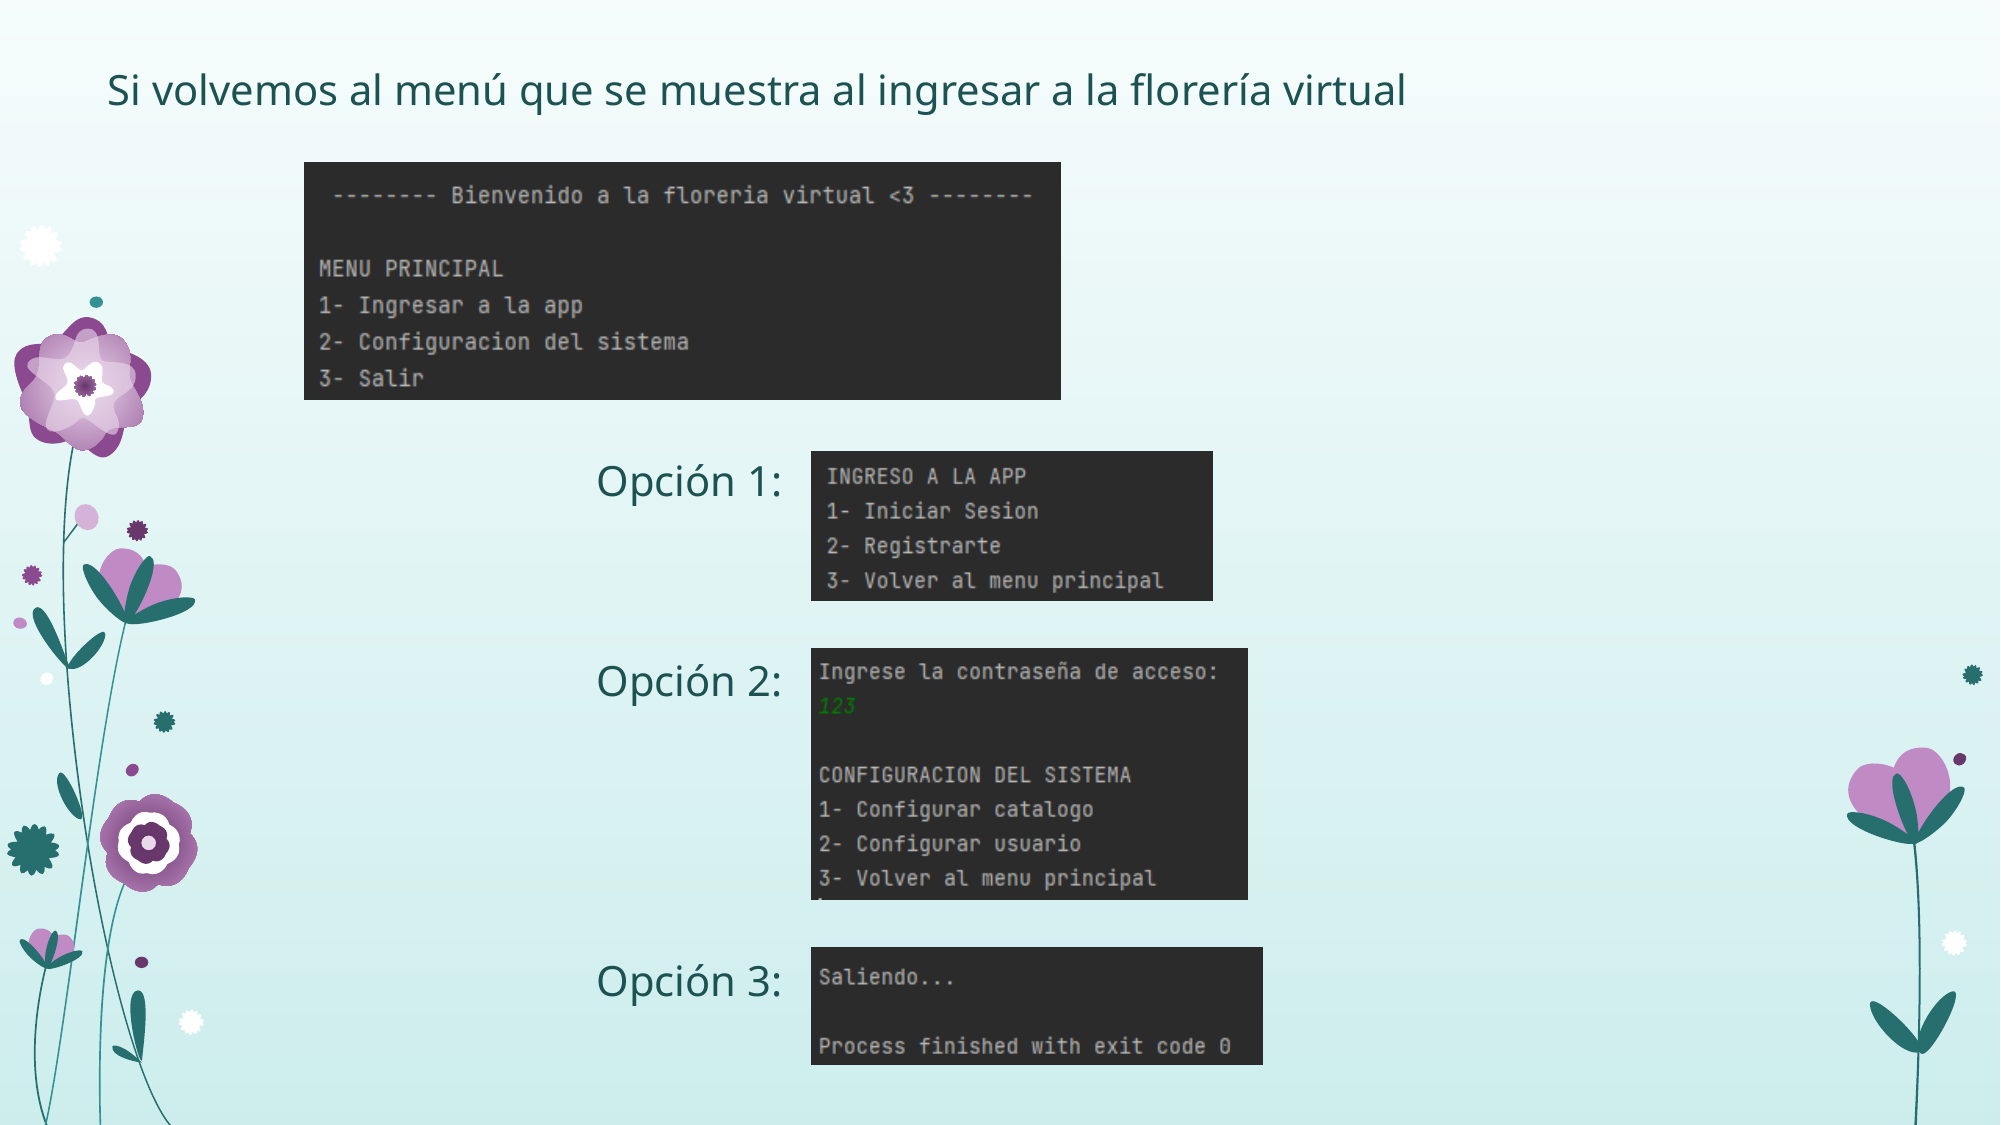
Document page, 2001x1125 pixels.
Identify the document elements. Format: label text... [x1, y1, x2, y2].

picture [811, 451, 1213, 601]
picture [811, 947, 1263, 1065]
text_box Si volvemos al menú que se muestra al ingresar a la florería virtual [93, 56, 1553, 122]
picture [811, 648, 1248, 900]
picture [304, 162, 1061, 400]
text_box Opción 1: Opción 2: Opción 3: [581, 447, 866, 1013]
